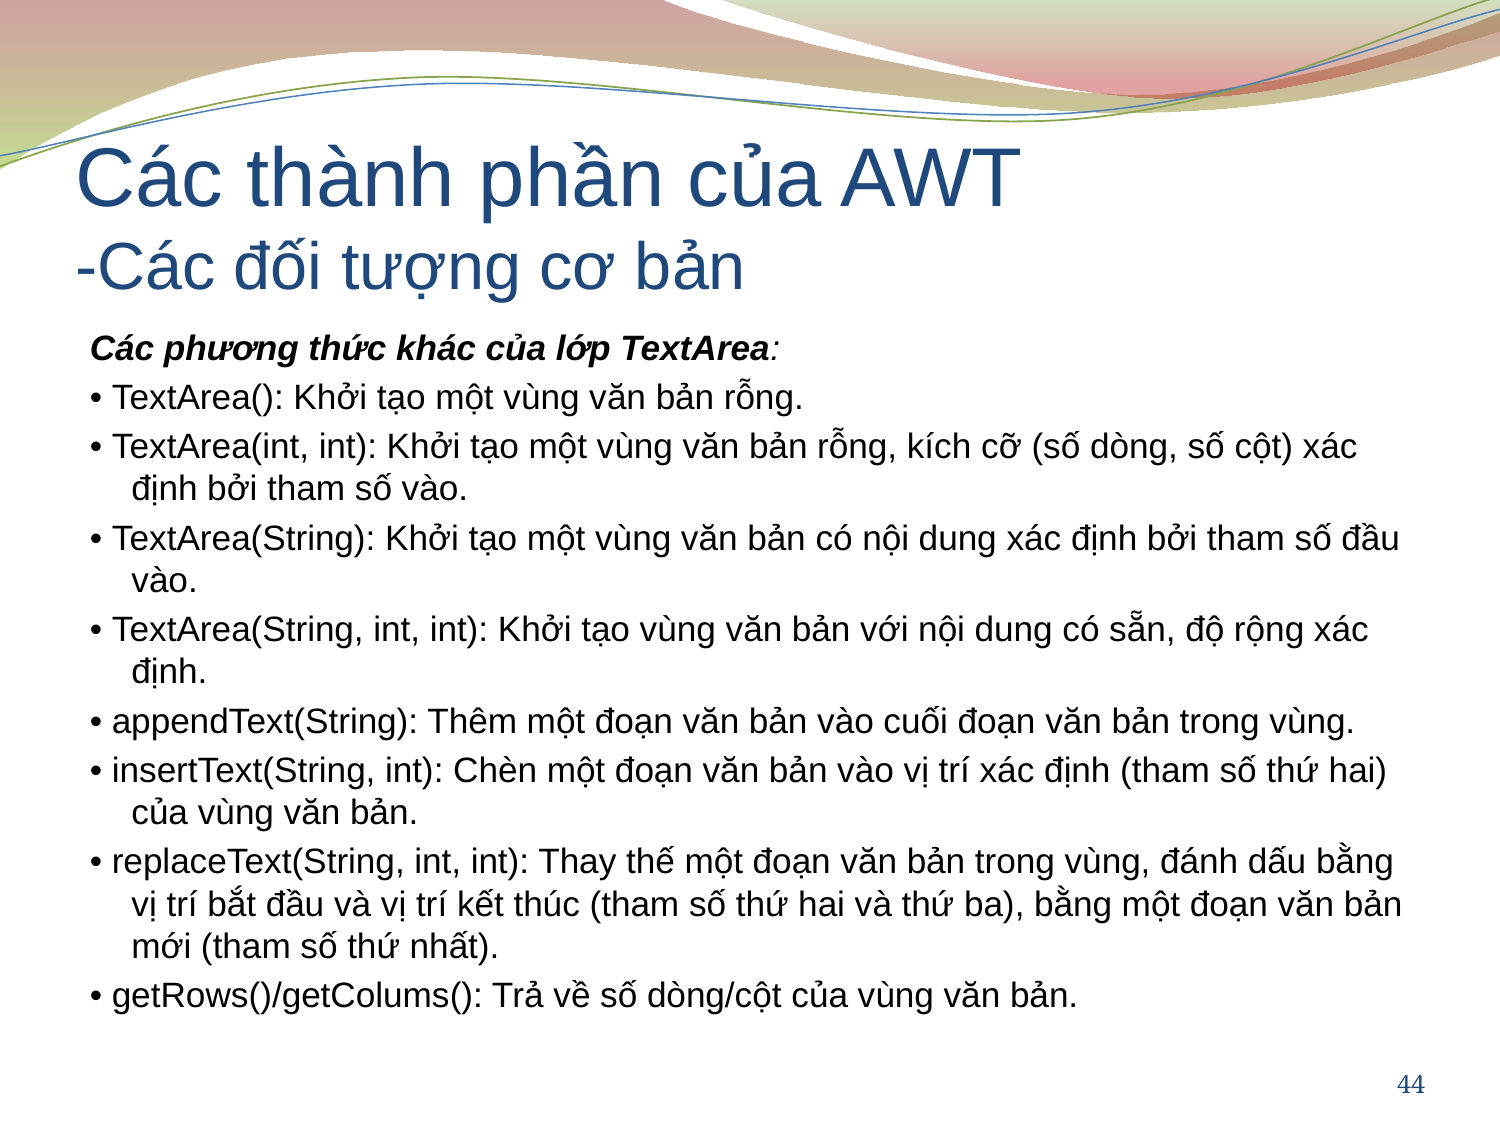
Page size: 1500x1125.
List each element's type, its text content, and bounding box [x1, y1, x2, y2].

slide_number 44 [1299, 1042, 1425, 1103]
title Các thành phần của AWT -Các đối tượng cơ bản [75, 115, 1425, 303]
list Các phương thức khác của lớp TextArea: • TextArea(): Khởi tạo một vùng văn bản rỗng. • TextArea(int, int): Khởi tạo một vùng văn bản rỗng, kích cỡ (số dòng, số cột) xác định bởi tham số vào. • TextArea(String): Khởi tạo một vùng văn bản có nội dung xác định bởi tham số đầu vào. • TextArea(String, int, int): Khởi tạo vùng văn bản với nội dung có sẵn, độ rộng xác định. • appendText(String): Thêm một đoạn văn bản vào cuối đoạn văn bản trong vùng. • insertText(String, int): Chèn một đoạn văn bản vào vị trí xác định (tham số thứ hai) của vùng văn bản. • replaceText(String, int, int): Thay thế một đoạn văn bản trong vùng, đánh dấu bằng vị trí bắt đầu và vị trí kết thúc (tham số thứ hai và thứ ba), bằng một đoạn văn bản mới (tham số thứ nhất). • getRows()/getColums(): Trả về số dòng/cột của vùng văn bản. [75, 317, 1425, 1038]
